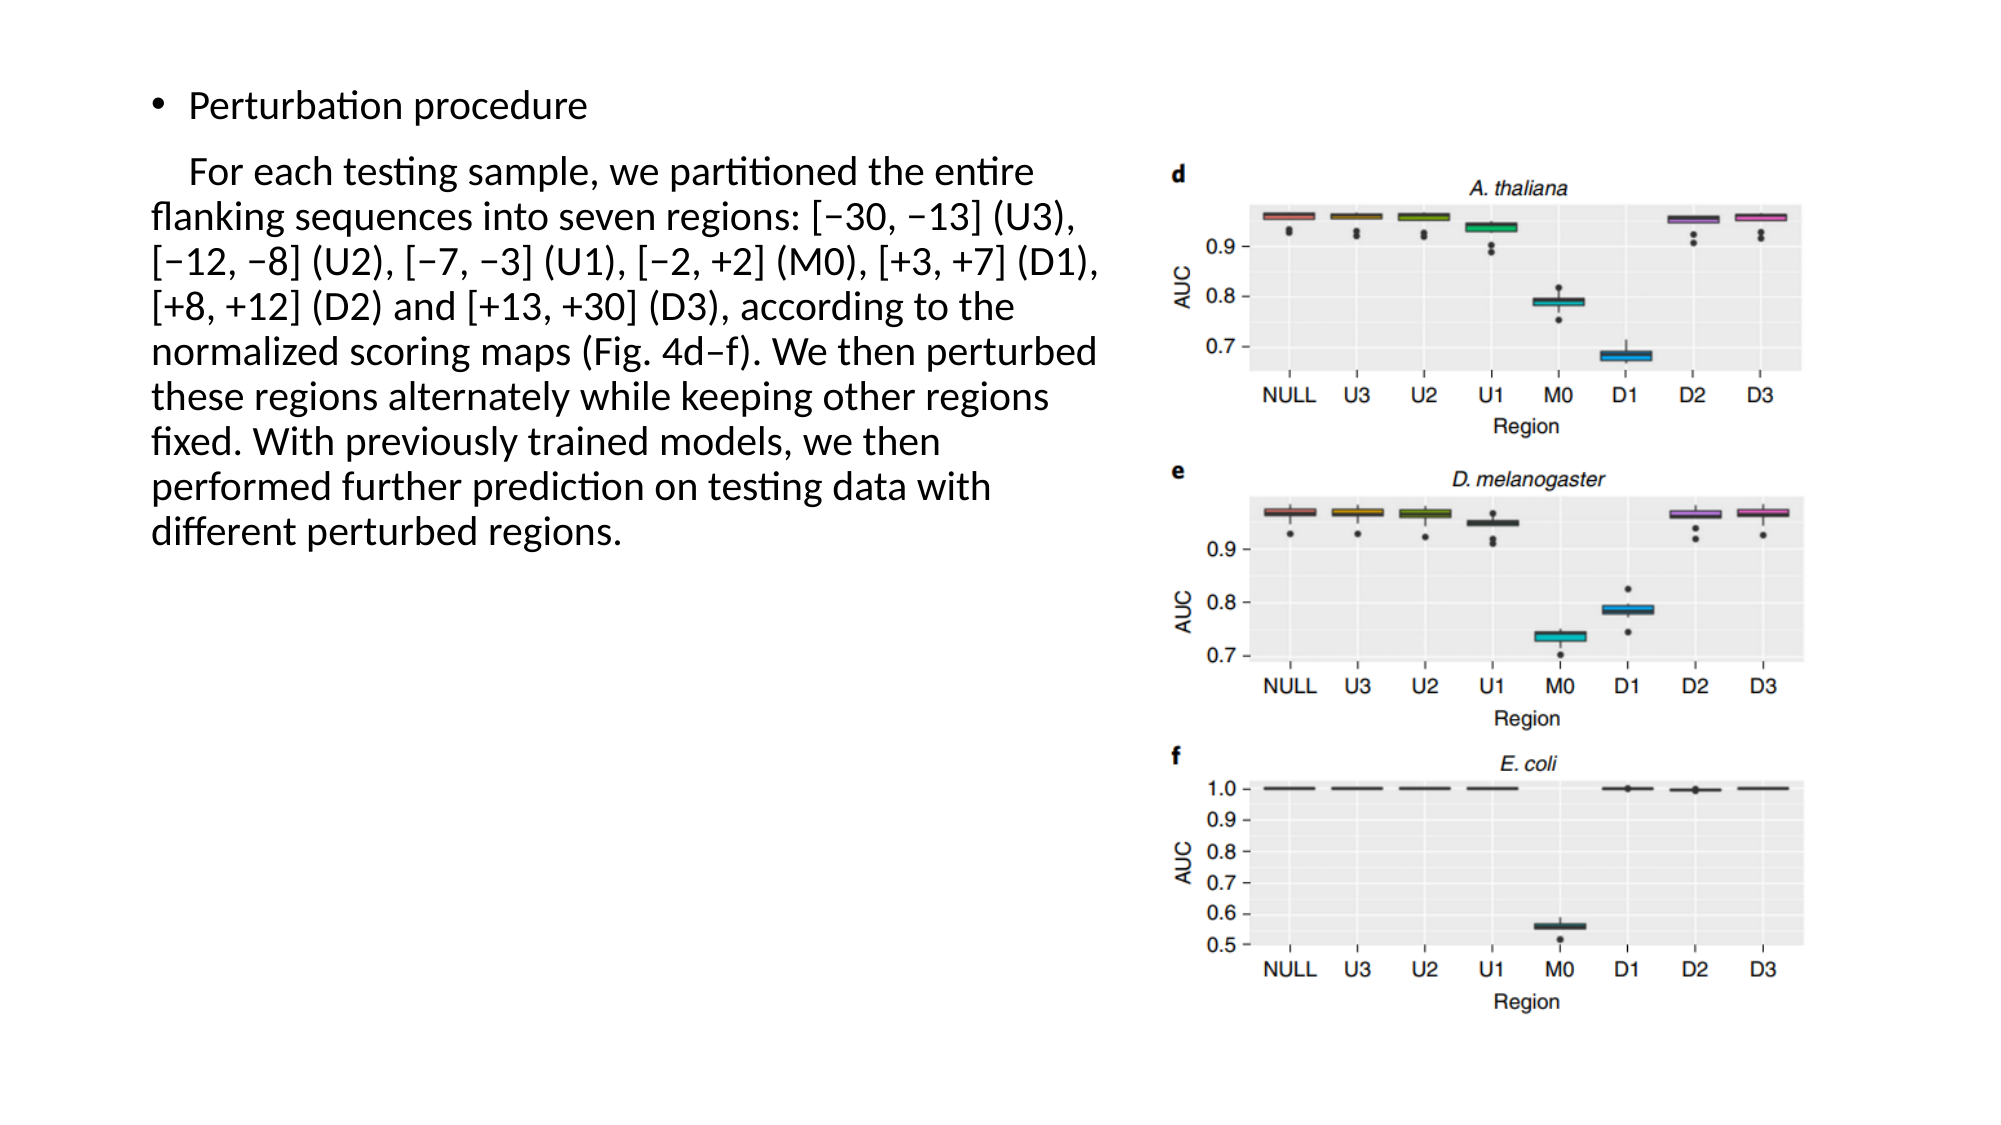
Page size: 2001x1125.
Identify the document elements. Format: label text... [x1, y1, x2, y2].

picture [1141, 145, 1901, 1018]
list Perturbation procedure For each testing sample, we partitioned the entire flanking sequences into seven regions: [−30, −13] (U3), [−12, −8] (U2), [−7, −3] (U1), [−2, +2] (M0), [+3, +7] (D1), [+8, +12] (D2) and [+13, +30] (D3), according to the normalized scoring maps (Fig. 4d–f). We then perturbed these regions alternately while keeping other regions fixed. With previously trained models, we then performed further prediction on testing data with different perturbed regions. [136, 75, 1142, 979]
